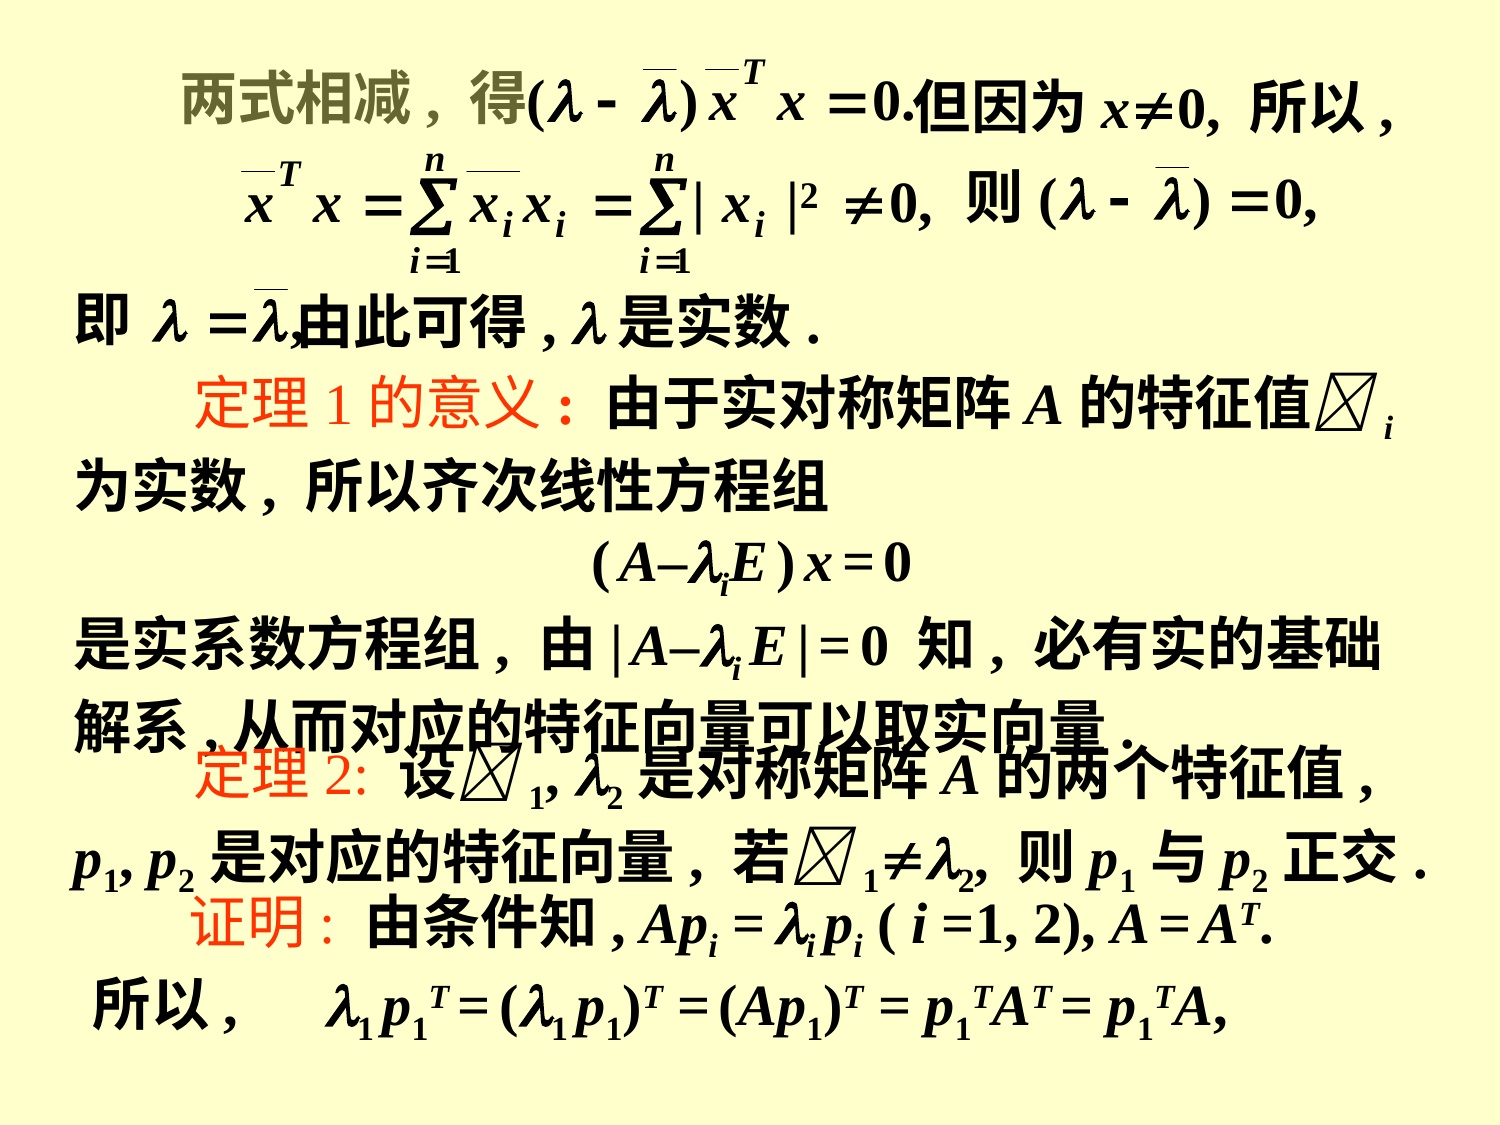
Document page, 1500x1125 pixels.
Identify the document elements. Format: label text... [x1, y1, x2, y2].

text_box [58, 274, 817, 363]
text_box 证明: 由条件知, Api = i pi ( i =1, 2), A = AT. [174, 877, 1289, 972]
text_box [237, 137, 936, 280]
text_box 但因为x0, 所以, [924, 62, 1410, 148]
text_box 所以, 1 p1T = (1 p1)T = (Ap1)T = p1TAT = p1TA, [78, 959, 1243, 1055]
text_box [176, 49, 919, 140]
text_box 定理1的意义: 由于实对称矩阵A的特征值i 为实数, 所以齐次线性方程组 ( A–iE ) x = 0 是实系数方程组, 由| A–i E | = 0 知, 必有实的基础解系,从而对应的特征向量可以取实向量. [58, 355, 1447, 724]
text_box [949, 152, 1322, 238]
text_box 定理2: 设1, 2是对称矩阵A的两个特征值, p1, p2是对应的特征向量, 若12, 则p1与p2正交. [58, 724, 1447, 907]
